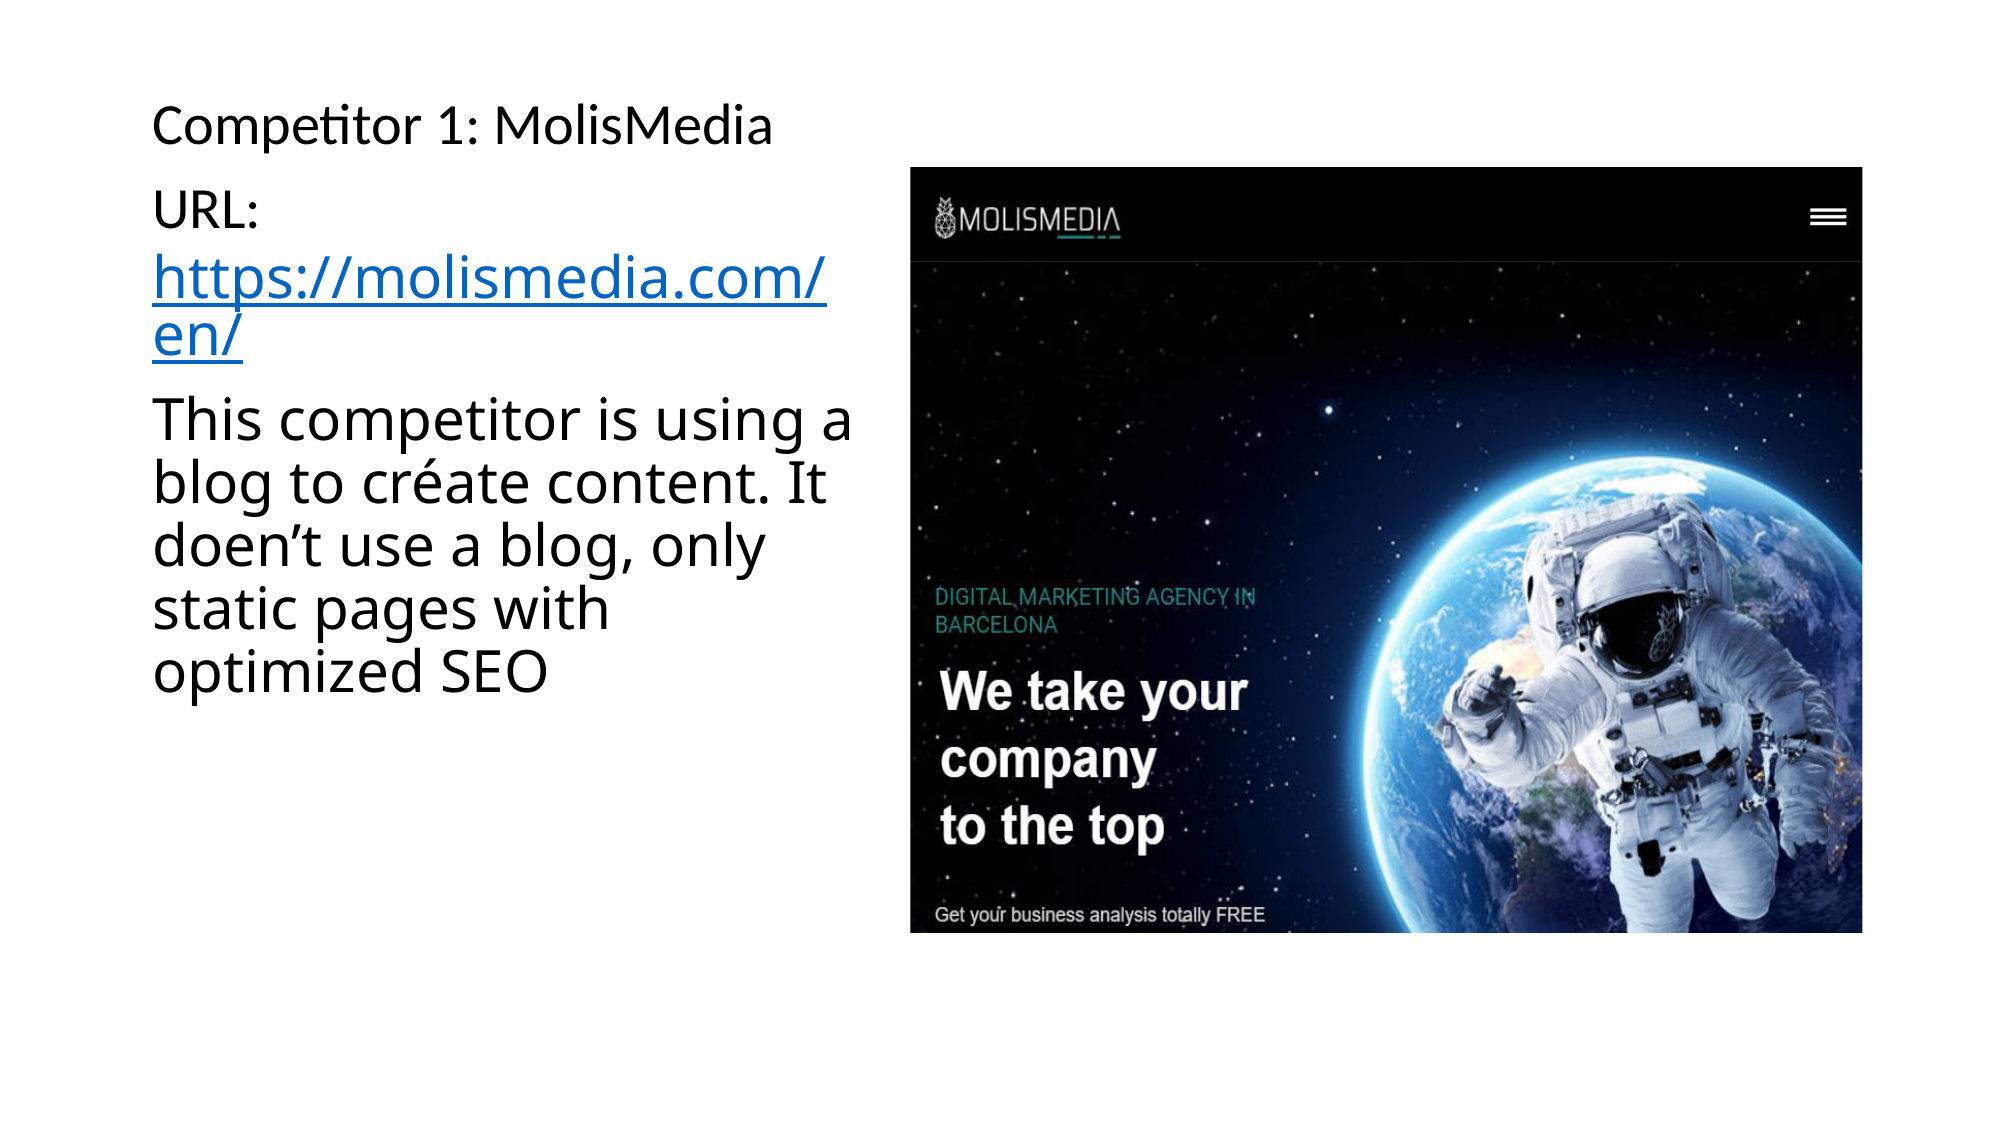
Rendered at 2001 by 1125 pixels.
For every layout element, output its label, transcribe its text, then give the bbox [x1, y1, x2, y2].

list Competitor 1: MolisMedia URL: https://molismedia.com/en/ This competitor is using a blog to créate content. It doen’t use a blog, only static pages with optimized SEO [137, 86, 870, 1014]
picture [910, 167, 1863, 933]
